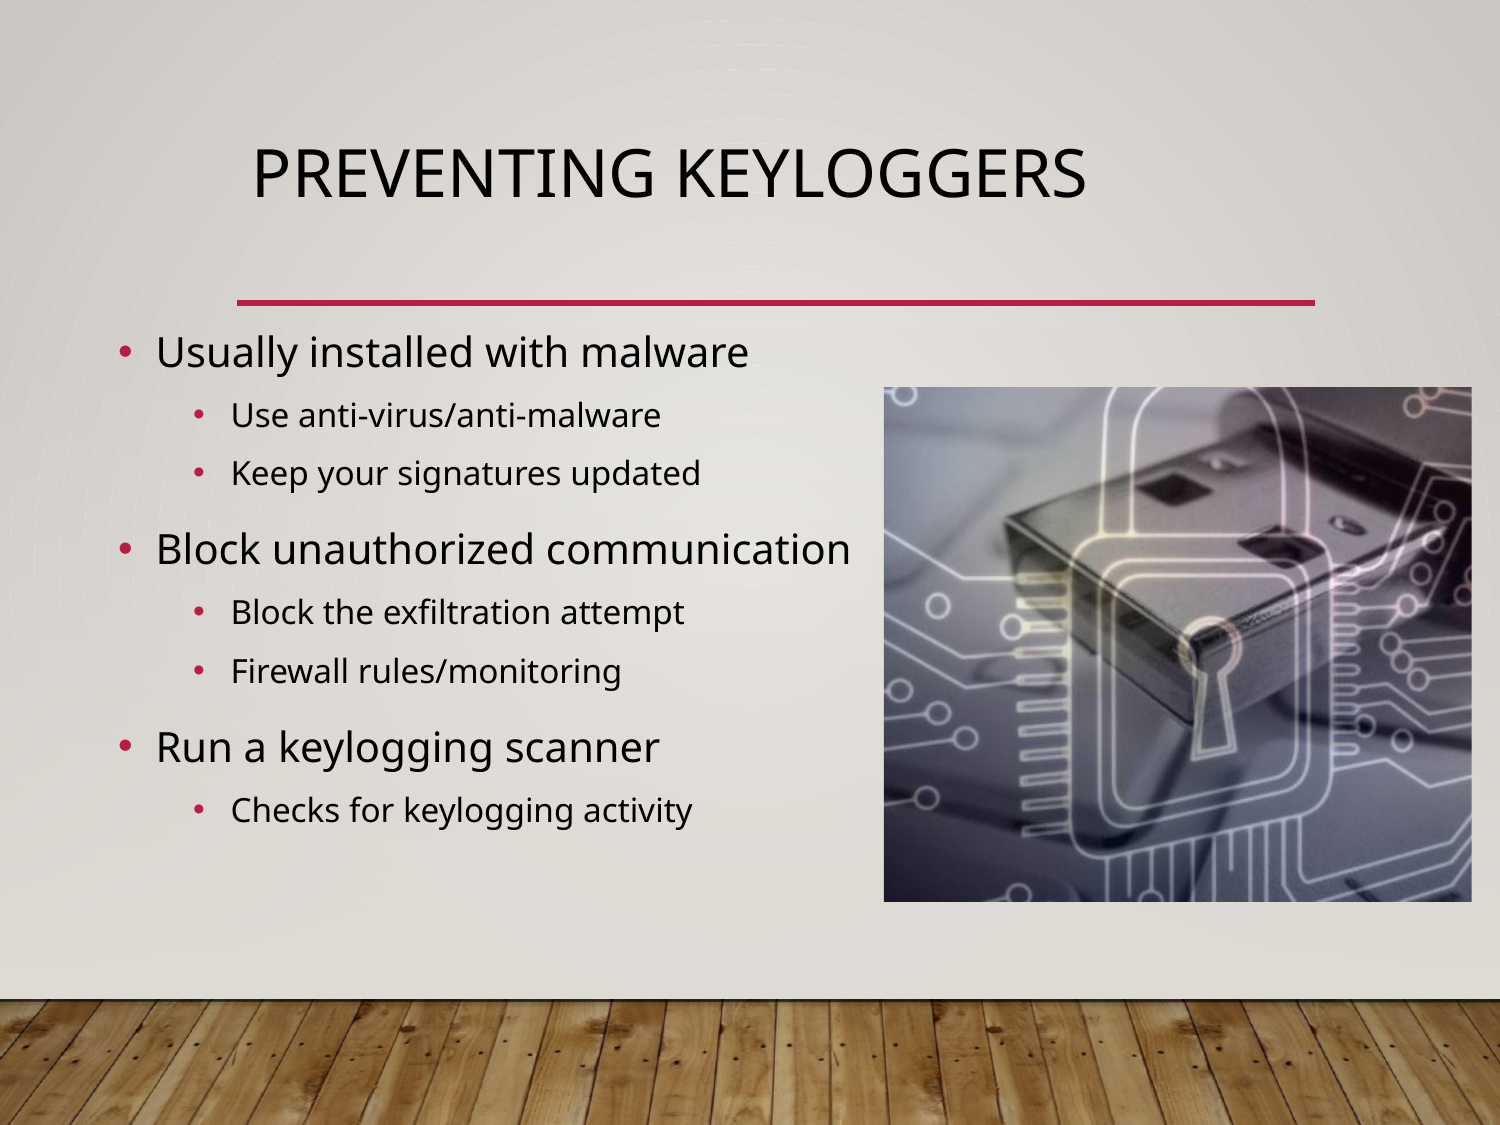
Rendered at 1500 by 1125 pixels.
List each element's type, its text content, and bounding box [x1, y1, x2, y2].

picture [0, 999, 1500, 1125]
picture [883, 387, 1472, 903]
list Usually installed with malware Use anti-virus/anti-malware Keep your signatures updated Block unauthorized communication Block the exfiltration attempt Firewall rules/monitoring Run a keylogging scanner Checks for keylogging activity [103, 308, 877, 1096]
title Preventing Keyloggers [236, 131, 1315, 305]
